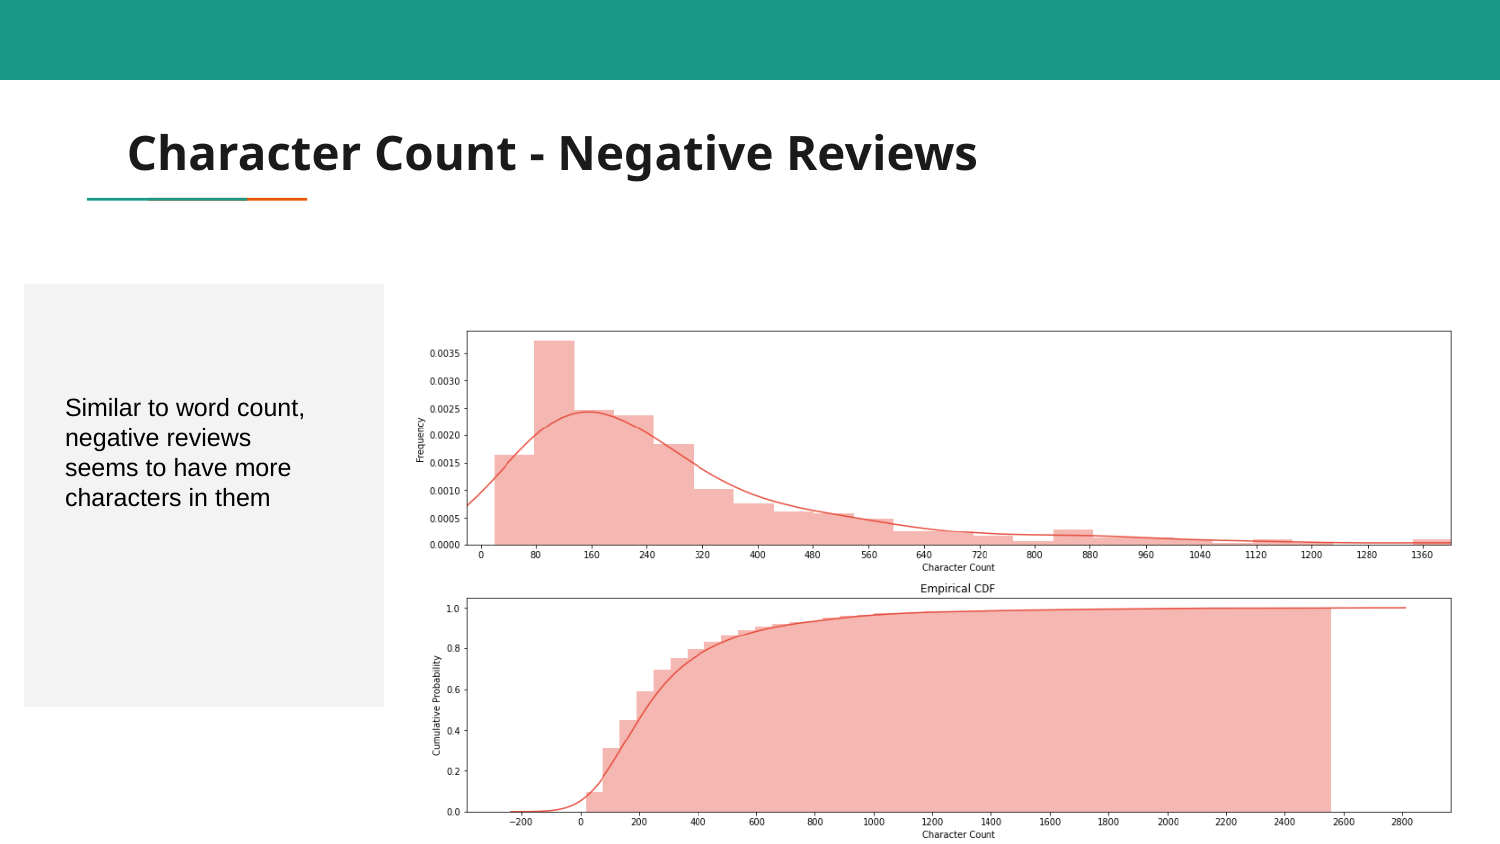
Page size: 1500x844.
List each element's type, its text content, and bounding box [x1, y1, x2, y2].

title Character Count - Negative Reviews [111, 107, 1374, 196]
text_box [22, 283, 386, 708]
picture [411, 323, 1467, 844]
text_box Similar to word count, negative reviews seems to have more characters in them [49, 376, 340, 527]
